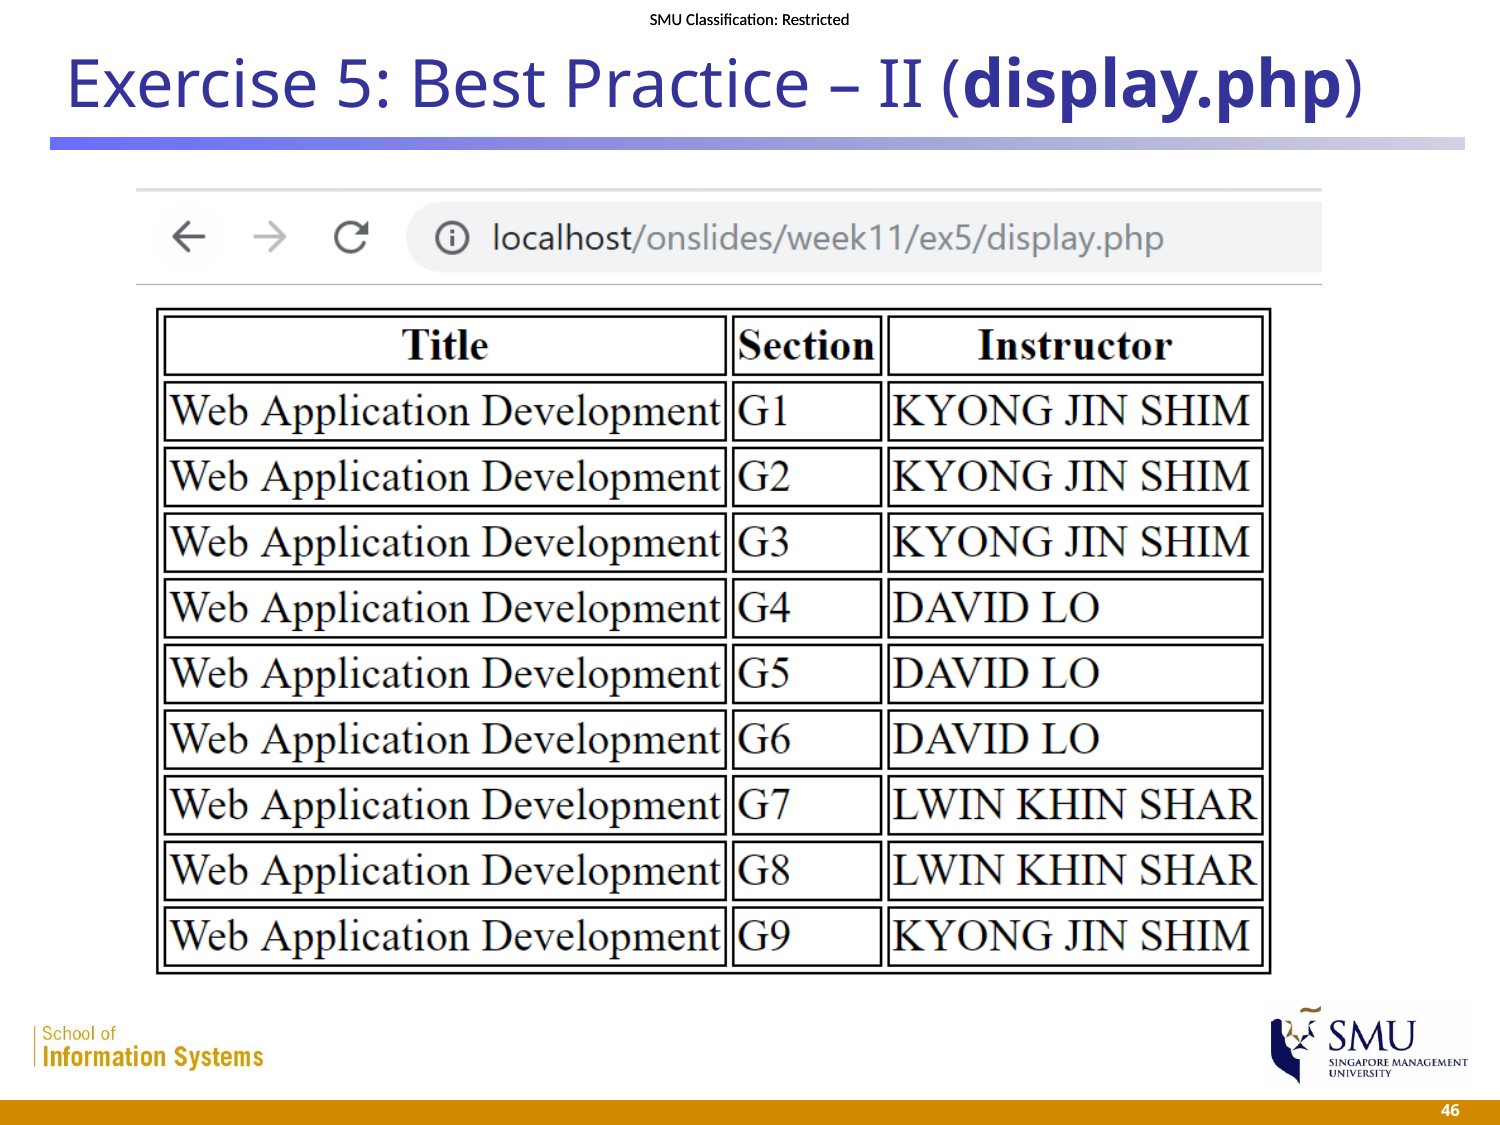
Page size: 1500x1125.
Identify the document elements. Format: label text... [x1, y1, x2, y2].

slide_number 46 [1262, 1072, 1475, 1123]
picture [27, 1012, 267, 1073]
picture [1267, 999, 1471, 1072]
title Exercise 5: Best Practice – II (display.php) [50, 24, 1463, 138]
picture [136, 188, 1322, 992]
